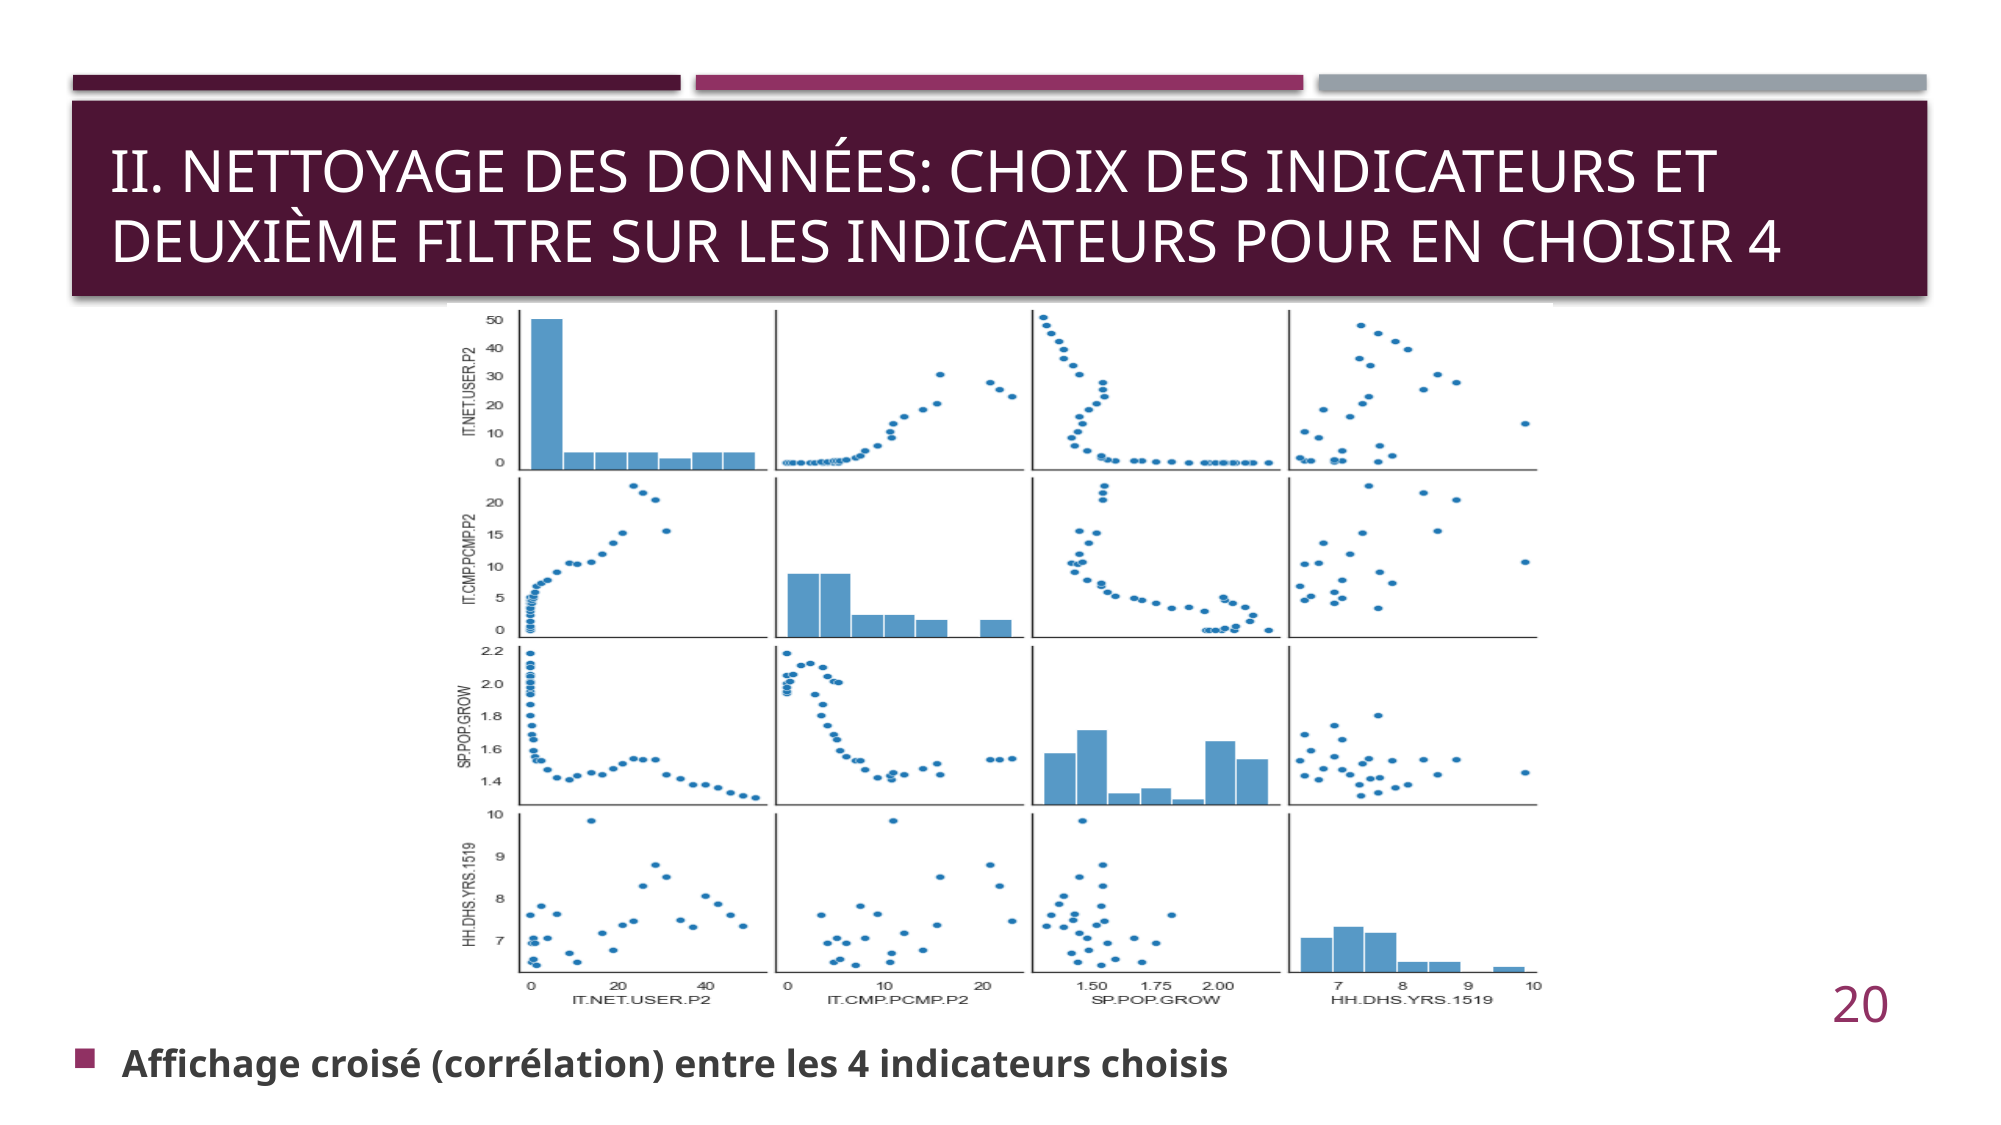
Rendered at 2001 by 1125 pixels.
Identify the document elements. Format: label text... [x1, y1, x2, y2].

list Affichage croisé (corrélation) entre les 4 indicateurs choisis [56, 1012, 1866, 1114]
slide_number 20 [1732, 977, 1905, 1037]
picture [447, 302, 1553, 1014]
title II. Nettoyage des données: Choix des indicateurs et deuxième filtre sur les indicateurs pour en choisir 4 [95, 115, 1905, 282]
